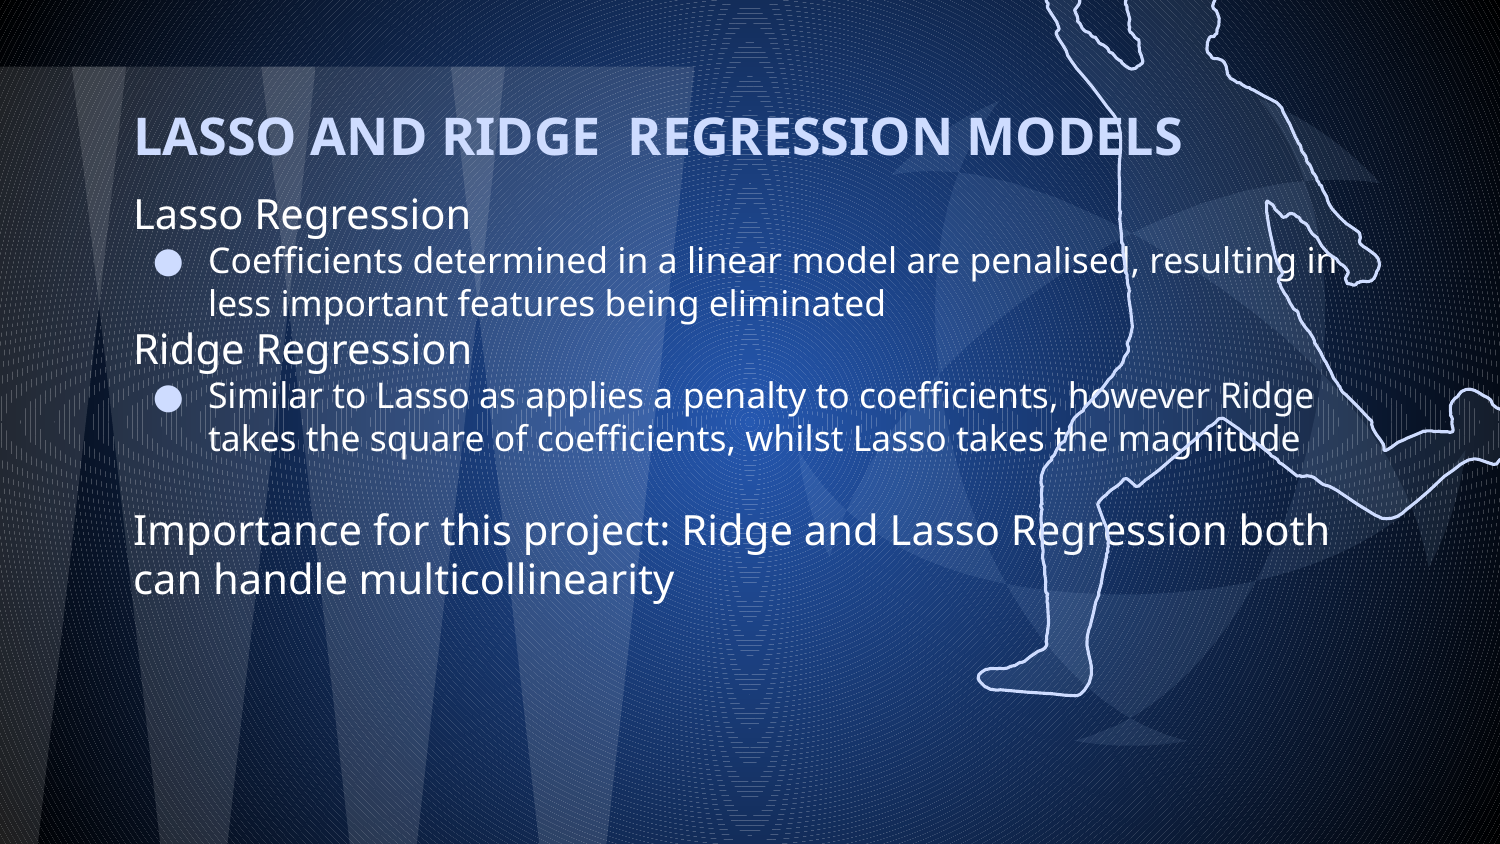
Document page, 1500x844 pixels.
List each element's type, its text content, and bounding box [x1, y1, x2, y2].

text_box [978, 0, 1500, 696]
list Lasso Regression Coefficients determined in a linear model are penalised, resulting in less important features being eliminated Ridge Regression Similar to Lasso as applies a penalty to coefficients, however Ridge takes the square of coefficients, whilst Lasso takes the magnitude Importance for this project: Ridge and Lasso Regression both can handle multicollinearity [118, 172, 1382, 756]
title LASSO AND RIDGE REGRESSION MODELS [118, 88, 1120, 172]
title LASSO AND RIDGE REGRESSION MODELS [1251, 88, 1382, 172]
